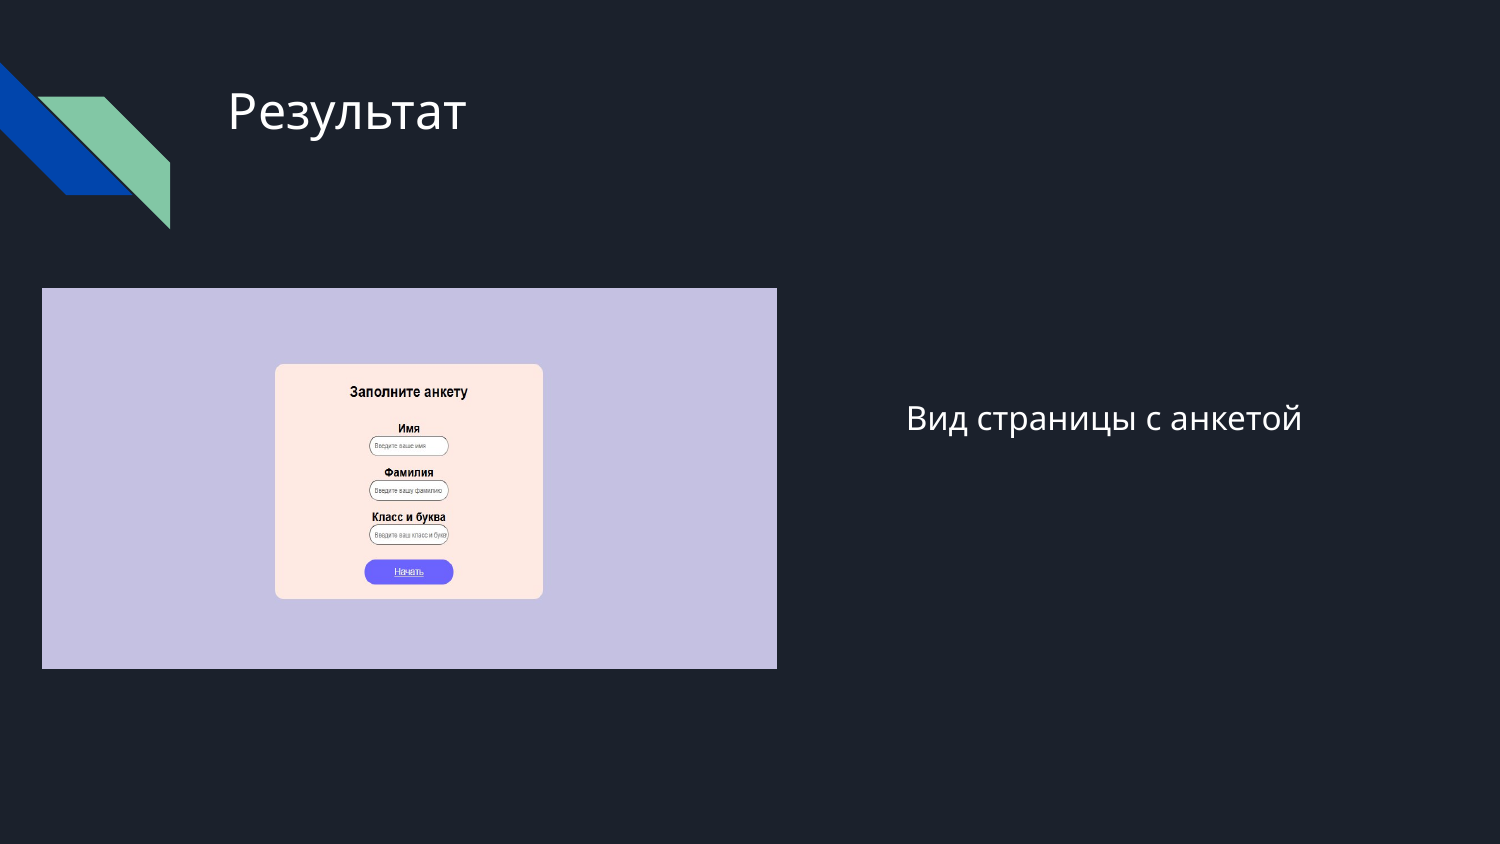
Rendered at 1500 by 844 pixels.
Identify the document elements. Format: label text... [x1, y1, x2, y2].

text_box Вид страницы с анкетой [890, 382, 1368, 496]
title Результат [212, 64, 1368, 215]
picture [41, 288, 777, 669]
